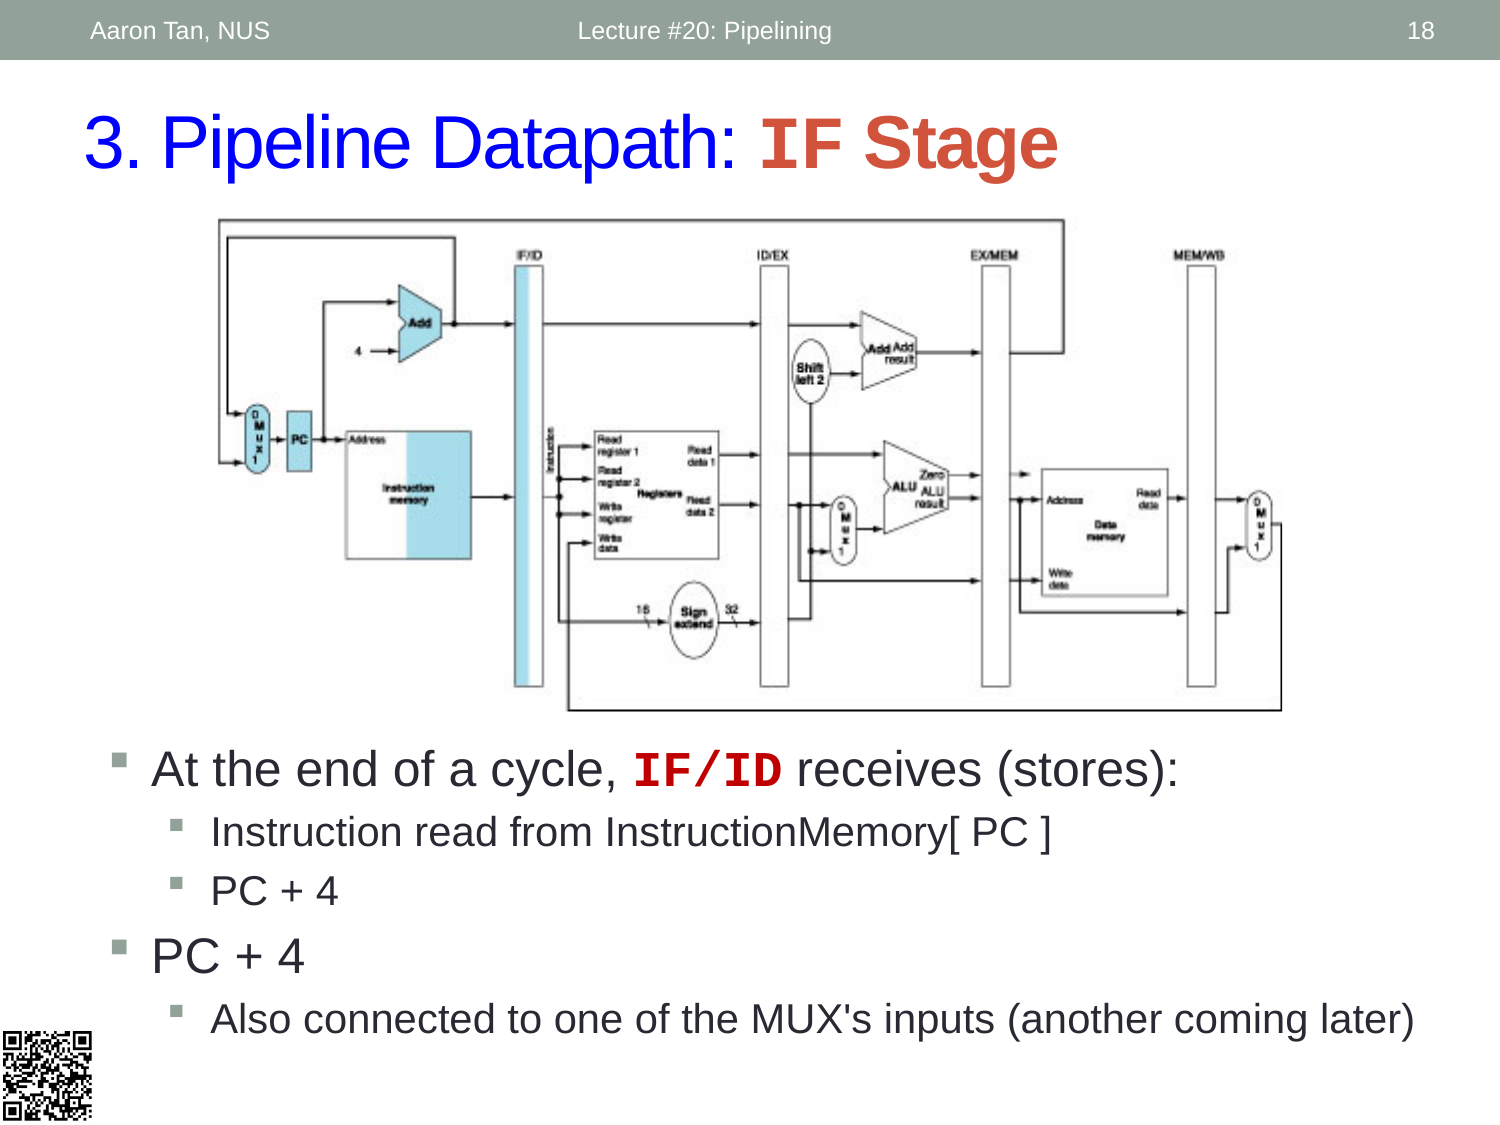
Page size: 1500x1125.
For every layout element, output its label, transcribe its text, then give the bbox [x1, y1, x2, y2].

text_box At the end of a cycle, IF/ID receives (stores): Instruction read from InstructionMemory[ PC ] PC + 4 PC + 4 Also connected to one of the MUX's inputs (another coming later) [92, 729, 1443, 1055]
slide_number 18 [1308, 3, 1450, 57]
slide_number Aaron Tan, NUS [75, 3, 550, 57]
picture [0, 1028, 95, 1124]
picture [217, 191, 1283, 717]
title 3. Pipeline Datapath: IF Stage [68, 86, 1450, 192]
footer Lecture #20: Pipelining [562, 3, 1238, 57]
